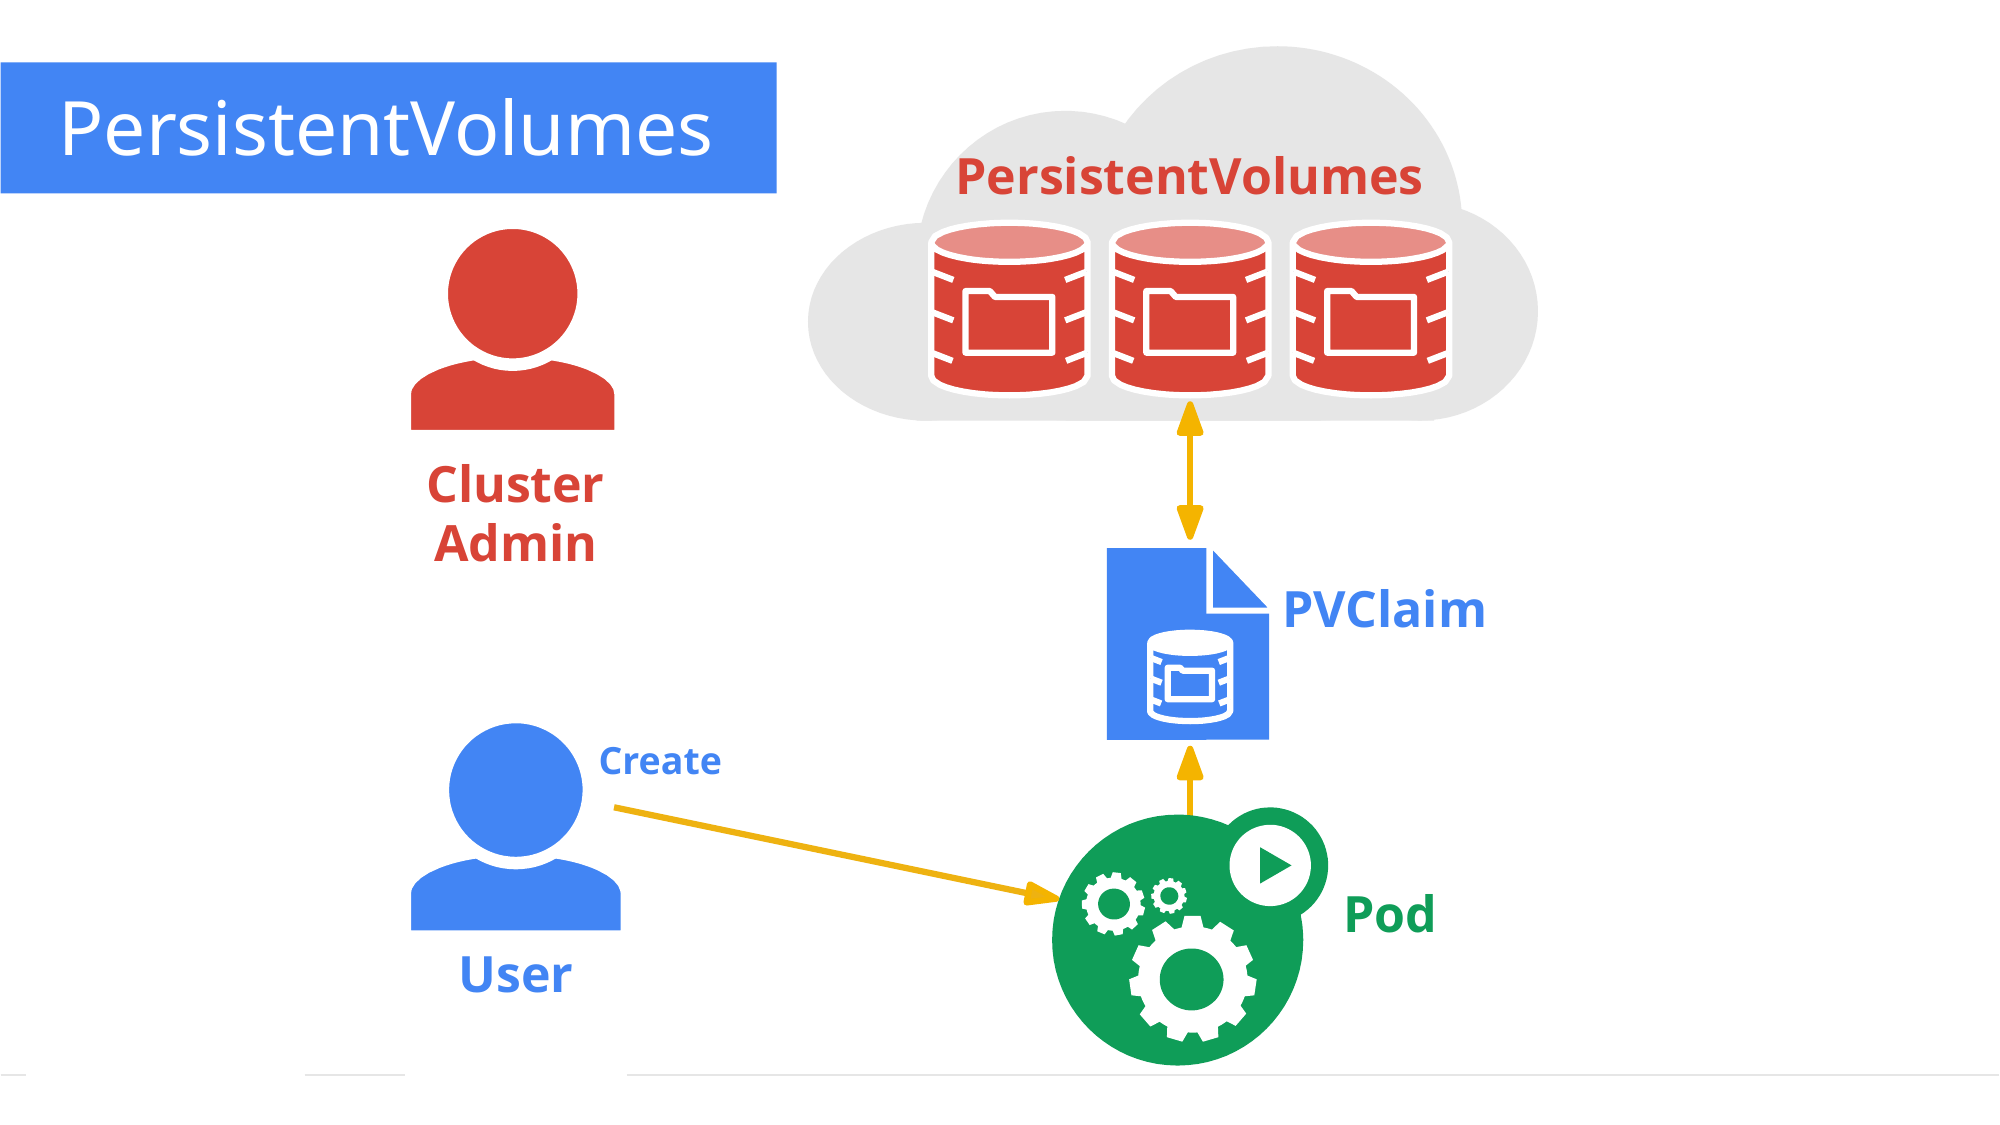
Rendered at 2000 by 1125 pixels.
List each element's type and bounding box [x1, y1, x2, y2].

text_box [404, 222, 621, 437]
text_box [1106, 544, 1527, 740]
text_box [1329, 872, 1587, 961]
text_box [807, 46, 1538, 537]
text_box [590, 725, 797, 801]
text_box [404, 442, 627, 594]
text_box [1052, 748, 1329, 1066]
text_box [304, 717, 1999, 1084]
text_box [0, 62, 777, 194]
